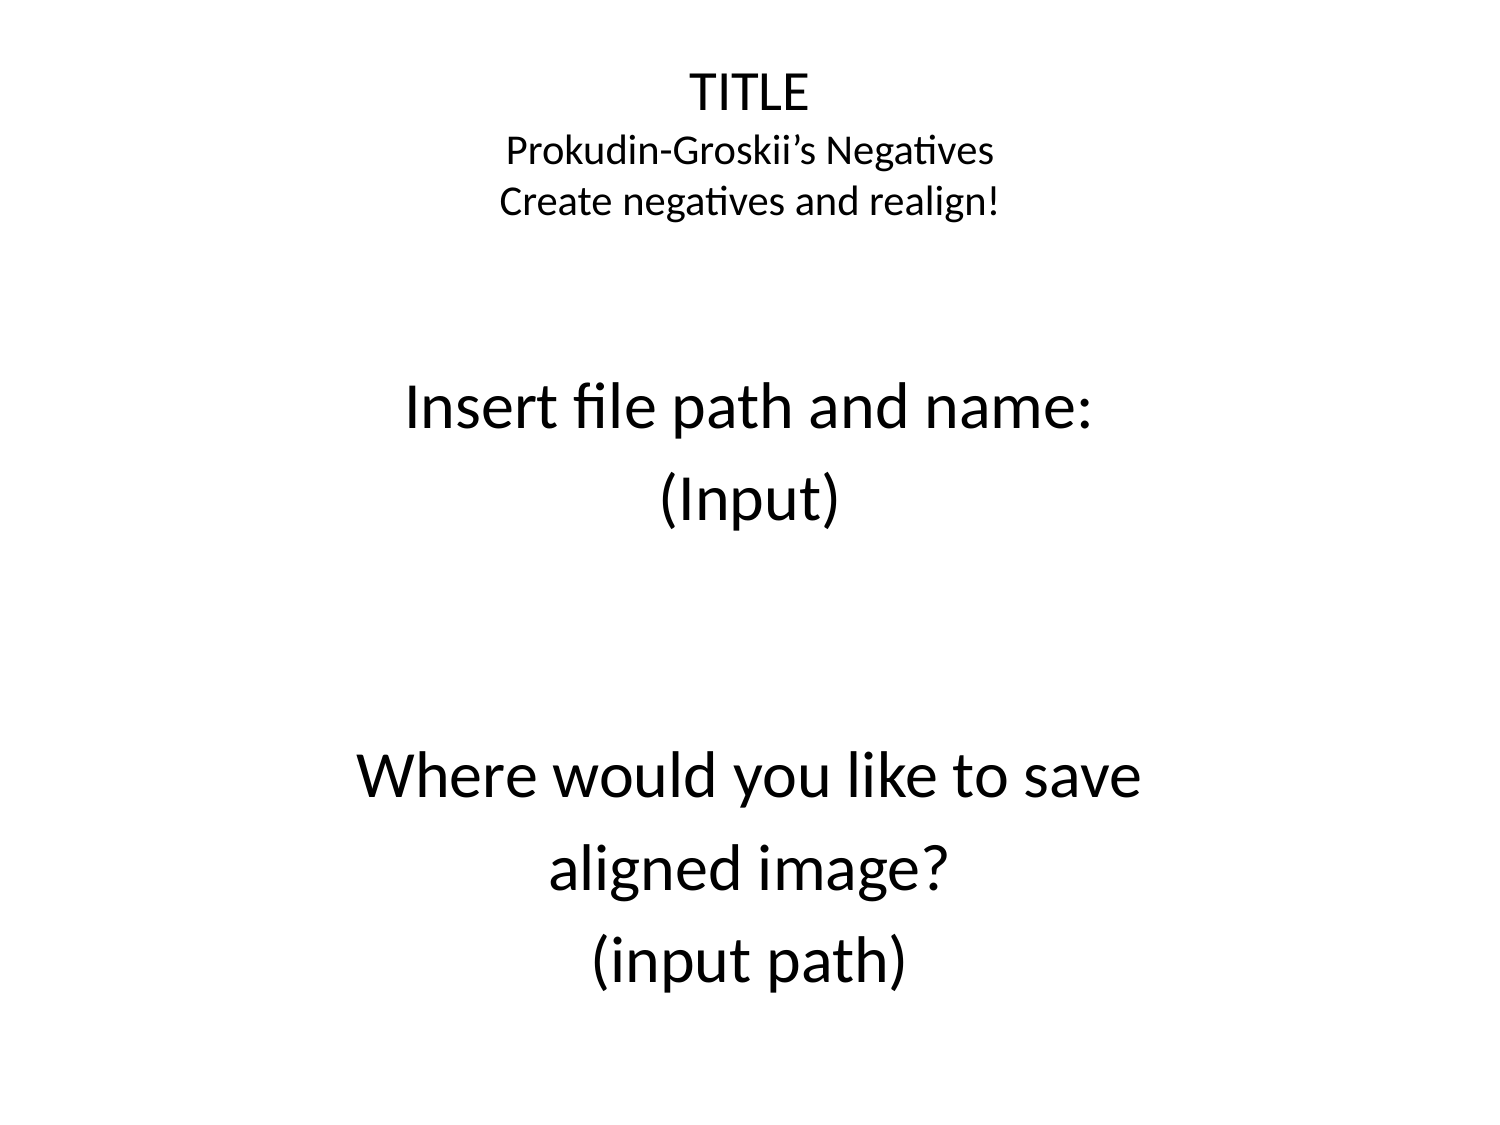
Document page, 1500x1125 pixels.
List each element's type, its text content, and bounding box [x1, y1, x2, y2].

title TITLE Prokudin-Groskii’s Negatives Create negatives and realign! [75, 45, 1425, 233]
list Insert file path and name: (Input) Where would you like to save aligned image? (input path) [75, 262, 1425, 1005]
